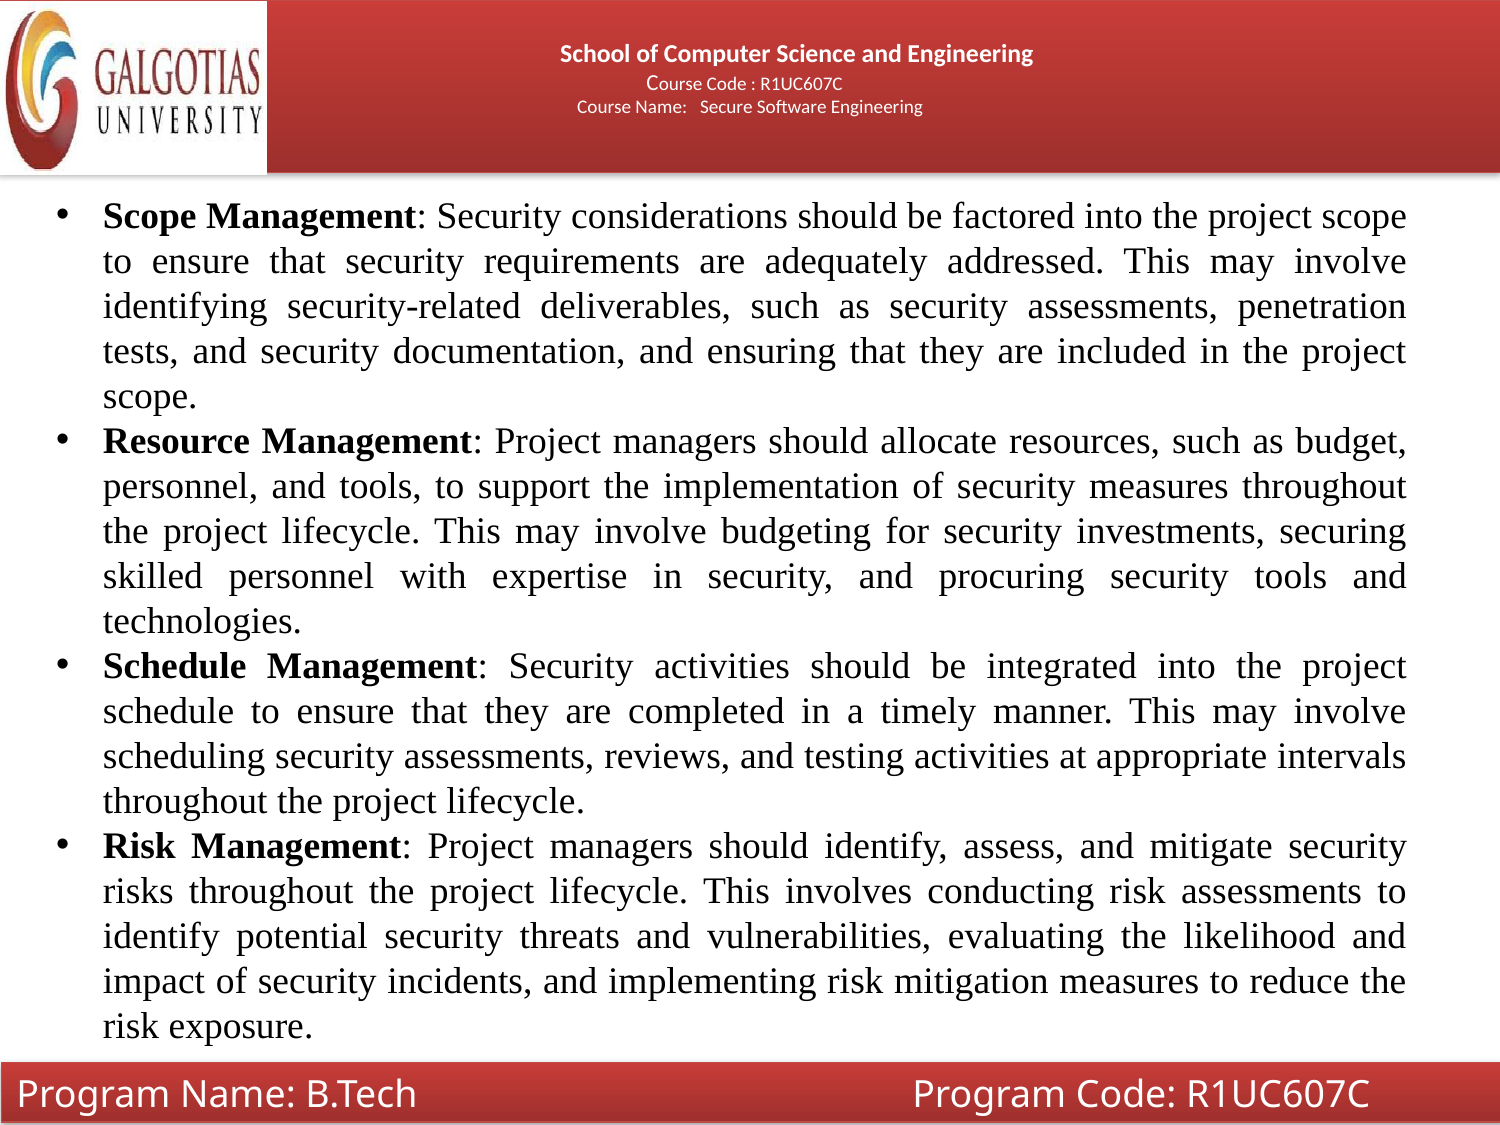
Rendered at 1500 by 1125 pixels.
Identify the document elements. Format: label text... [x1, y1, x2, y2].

text_box Scope Management: Security considerations should be factored into the project scope to ensure that security requirements are adequately addressed. This may involve identifying security-related deliverables, such as security assessments, penetration tests, and security documentation, and ensuring that they are included in the project scope. Resource Management: Project managers should allocate resources, such as budget, personnel, and tools, to support the implementation of security measures throughout the project lifecycle. This may involve budgeting for security investments, securing skilled personnel with expertise in security, and procuring security tools and technologies. Schedule Management: Security activities should be integrated into the project schedule to ensure that they are completed in a timely manner. This may involve scheduling security assessments, reviews, and testing activities at appropriate intervals throughout the project lifecycle. Risk Management: Project managers should identify, assess, and mitigate security risks throughout the project lifecycle. This involves conducting risk assessments to identify potential security threats and vulnerabilities, evaluating the likelihood and impact of security incidents, and implementing risk mitigation measures to reduce the risk exposure. [41, 183, 1424, 1054]
text_box Program Name: B.Tech Program Code: R1UC607C [1, 1062, 1500, 1123]
picture [0, 1, 267, 175]
title School of Computer Science and Engineering Course Code : R1UC607C Course Name: Secure Software Engineering [264, 0, 1500, 173]
